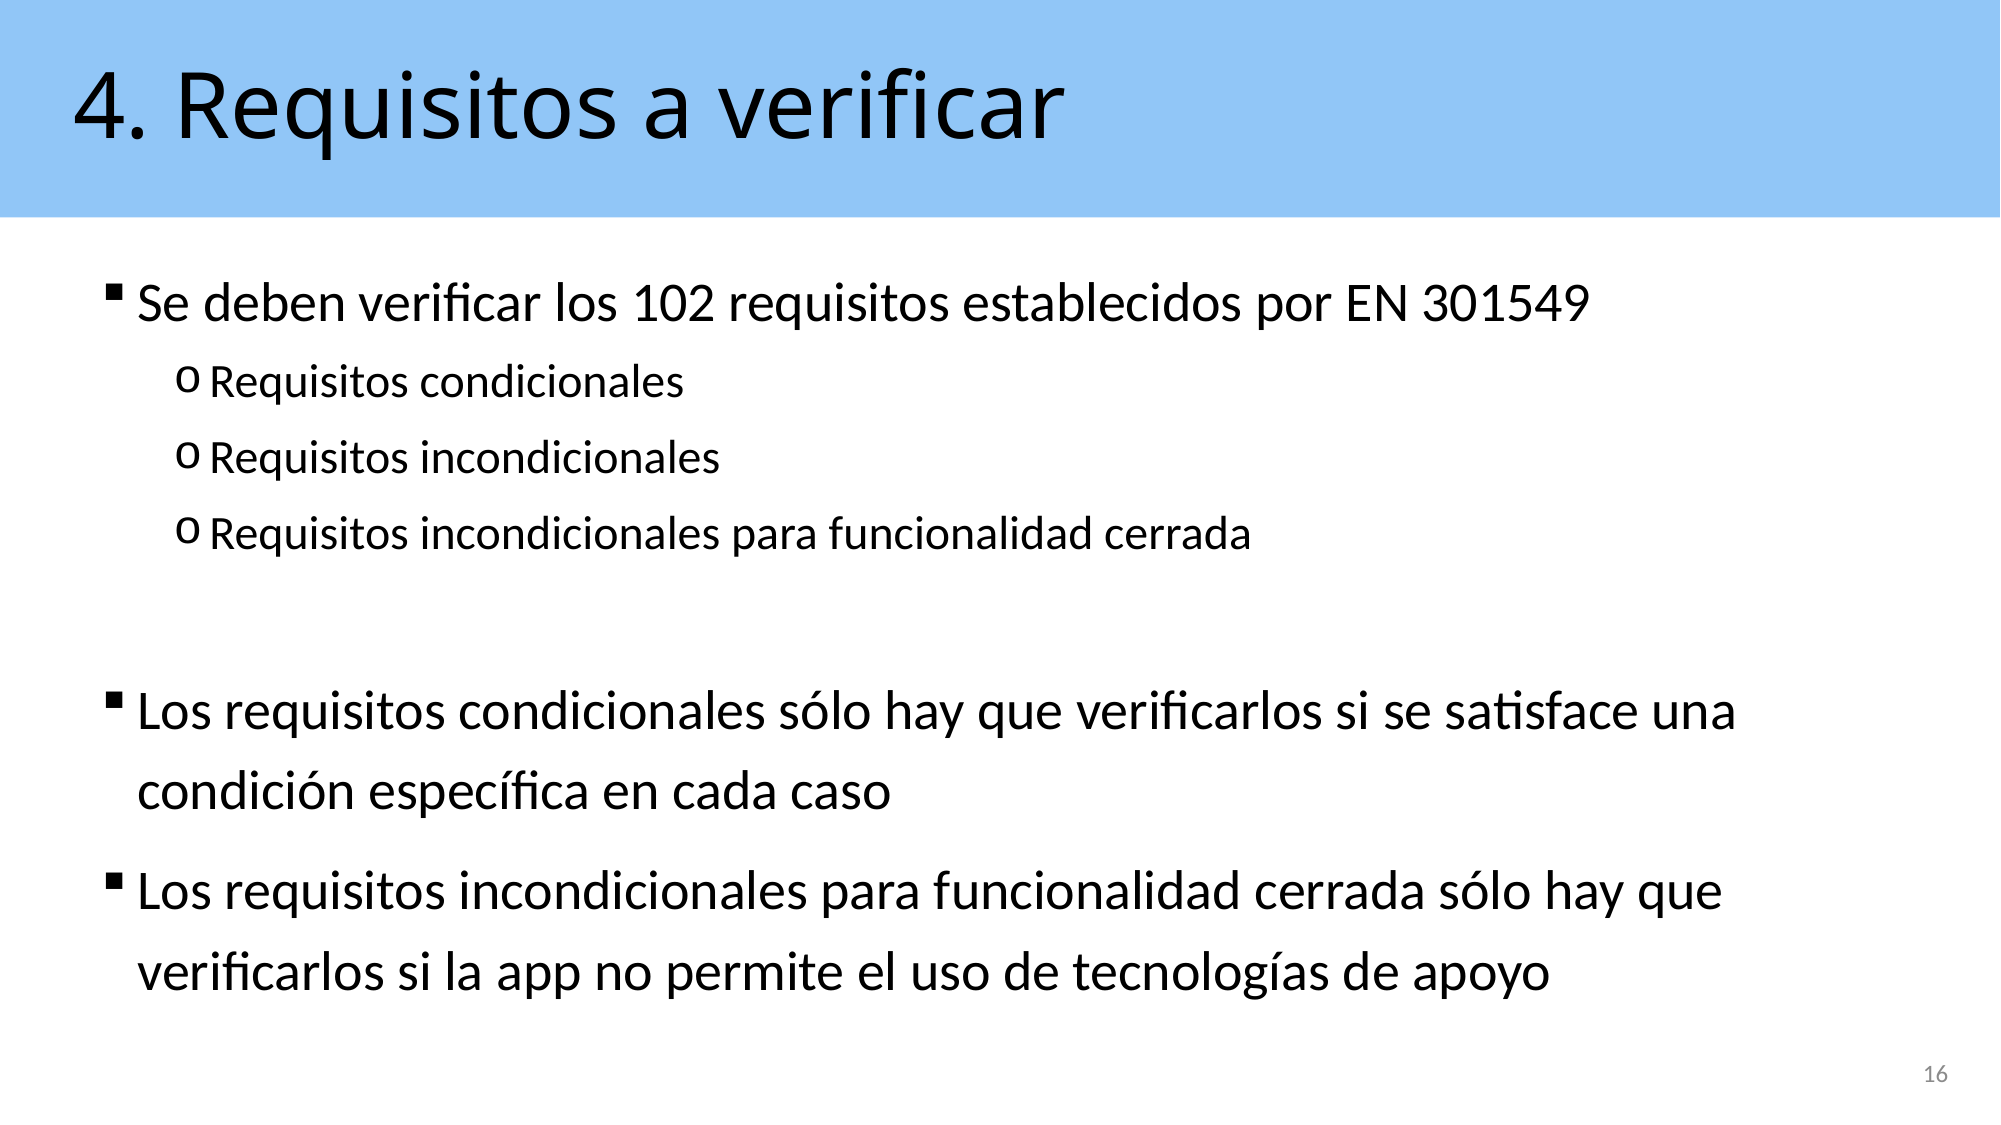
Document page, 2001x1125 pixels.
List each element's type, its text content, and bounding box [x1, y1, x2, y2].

slide_number 16 [1513, 1042, 1964, 1103]
list Se deben verificar los 102 requisitos establecidos por EN 301549 Requisitos condicionales Requisitos incondicionales Requisitos incondicionales para funcionalidad cerrada Los requisitos condicionales sólo hay que verificarlos si se satisface una condición específica en cada caso Los requisitos incondicionales para funcionalidad cerrada sólo hay que verificarlos si la app no permite el uso de tecnologías de apoyo [86, 244, 1896, 1016]
title 4. Requisitos a verificar [0, 0, 2000, 218]
